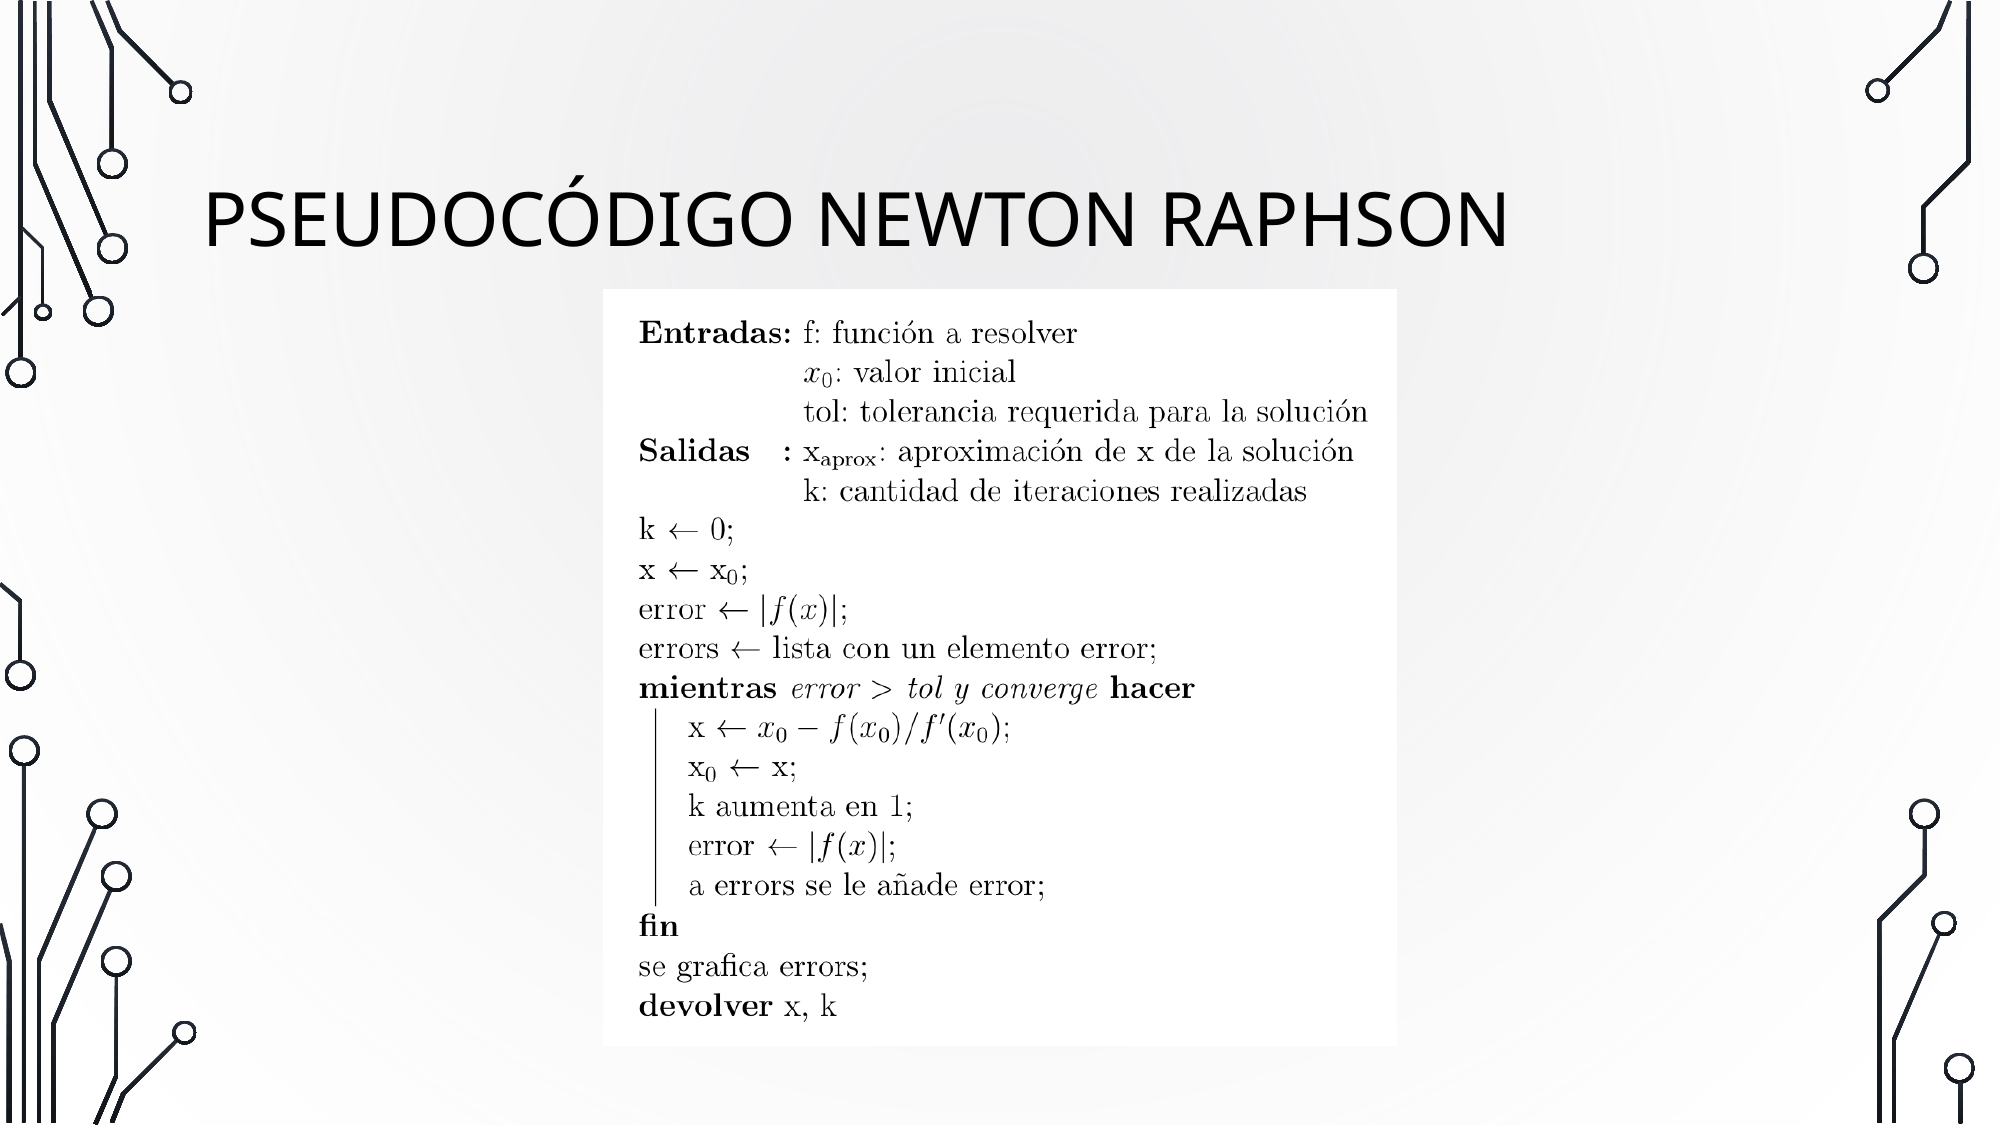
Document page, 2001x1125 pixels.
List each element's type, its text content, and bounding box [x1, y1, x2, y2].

title Pseudocódigo newton raphson [187, 101, 1813, 344]
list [603, 289, 1397, 1047]
